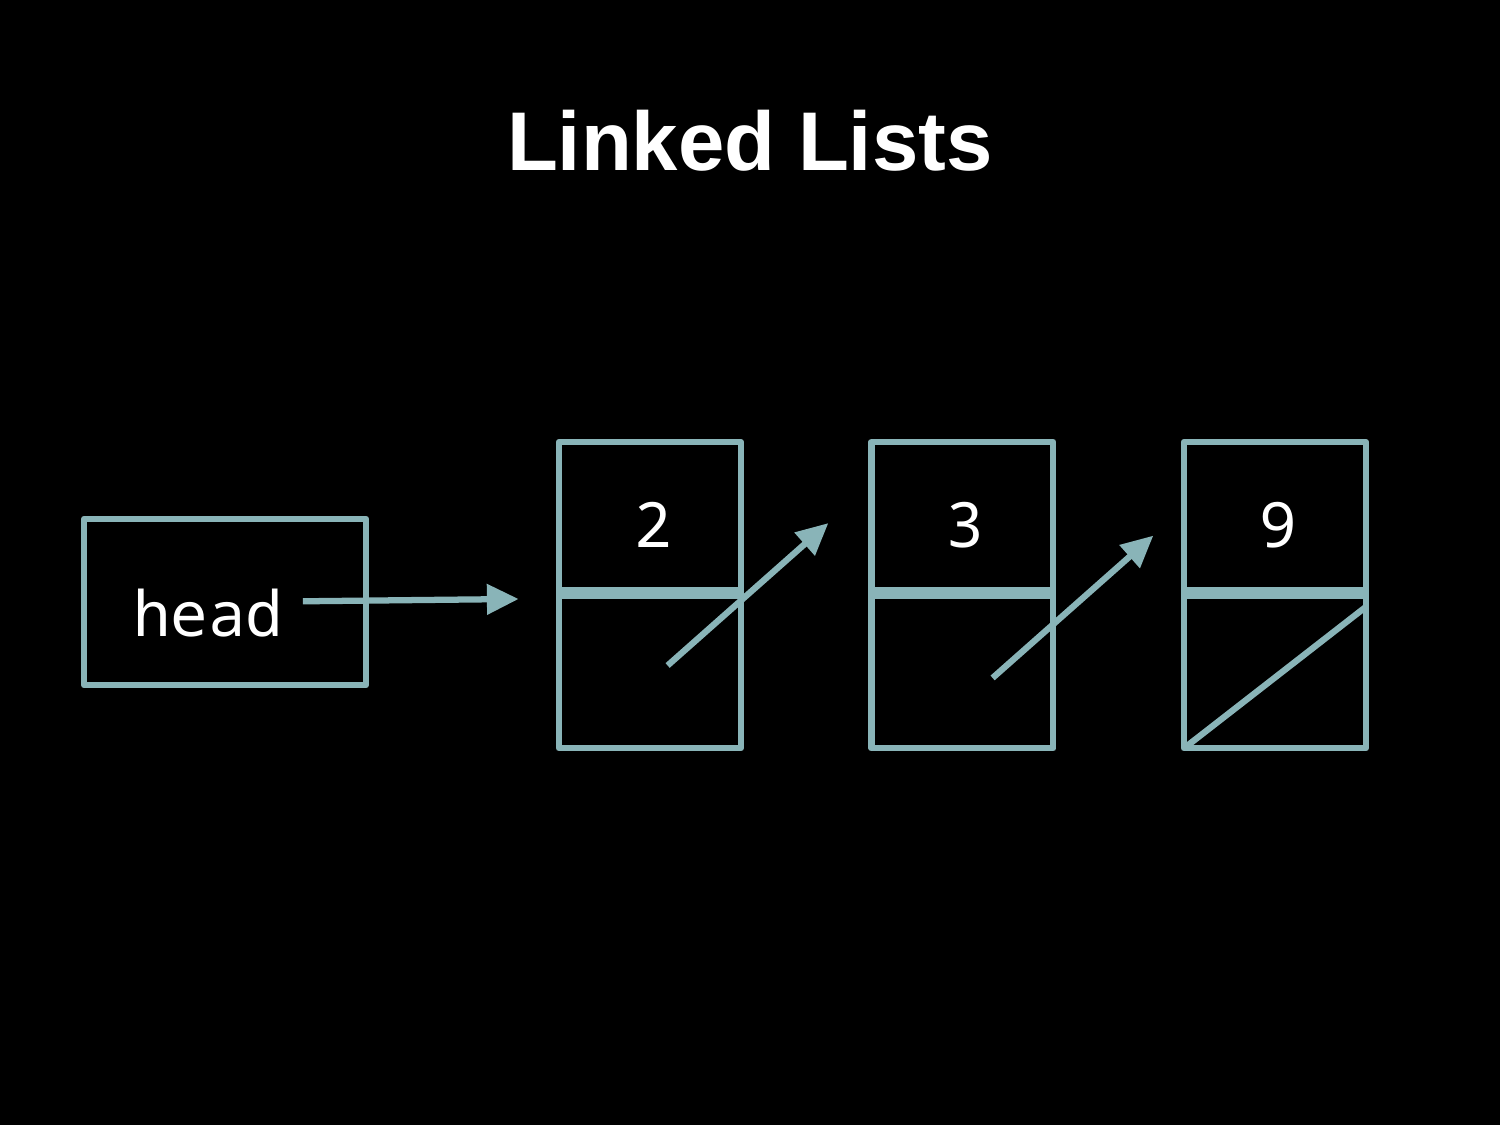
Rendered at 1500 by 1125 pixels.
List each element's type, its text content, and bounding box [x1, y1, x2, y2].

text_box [1183, 606, 1366, 749]
text_box [1183, 441, 1366, 587]
text_box 3 [931, 469, 1018, 556]
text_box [667, 523, 829, 666]
text_box head [118, 559, 315, 646]
text_box [84, 518, 366, 686]
text_box 2 [619, 469, 706, 556]
text_box [871, 600, 1054, 749]
text_box [871, 441, 1054, 587]
text_box Linked Lists [98, 42, 1401, 252]
text_box 9 [1244, 469, 1331, 556]
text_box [992, 535, 1154, 679]
text_box [558, 599, 741, 749]
text_box [1183, 599, 1366, 606]
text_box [302, 598, 519, 602]
text_box [558, 441, 741, 587]
